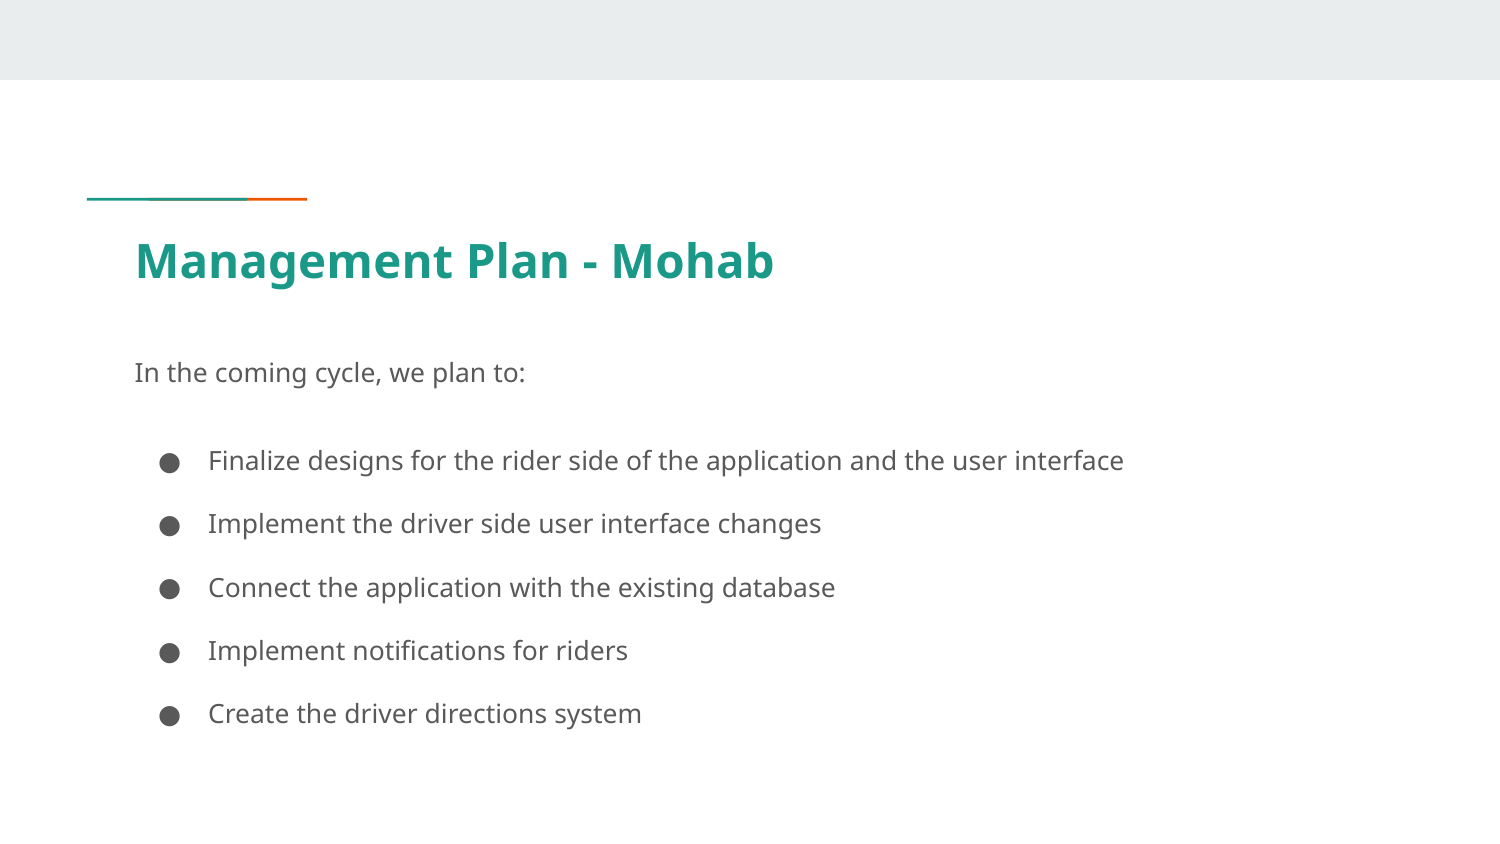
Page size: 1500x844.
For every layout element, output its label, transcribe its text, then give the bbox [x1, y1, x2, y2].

list In the coming cycle, we plan to: Finalize designs for the rider side of the application and the user interface Implement the driver side user interface changes Connect the application with the existing database Implement notifications for riders Create the driver directions system [119, 336, 1381, 747]
title Management Plan - Mohab [119, 216, 1381, 305]
